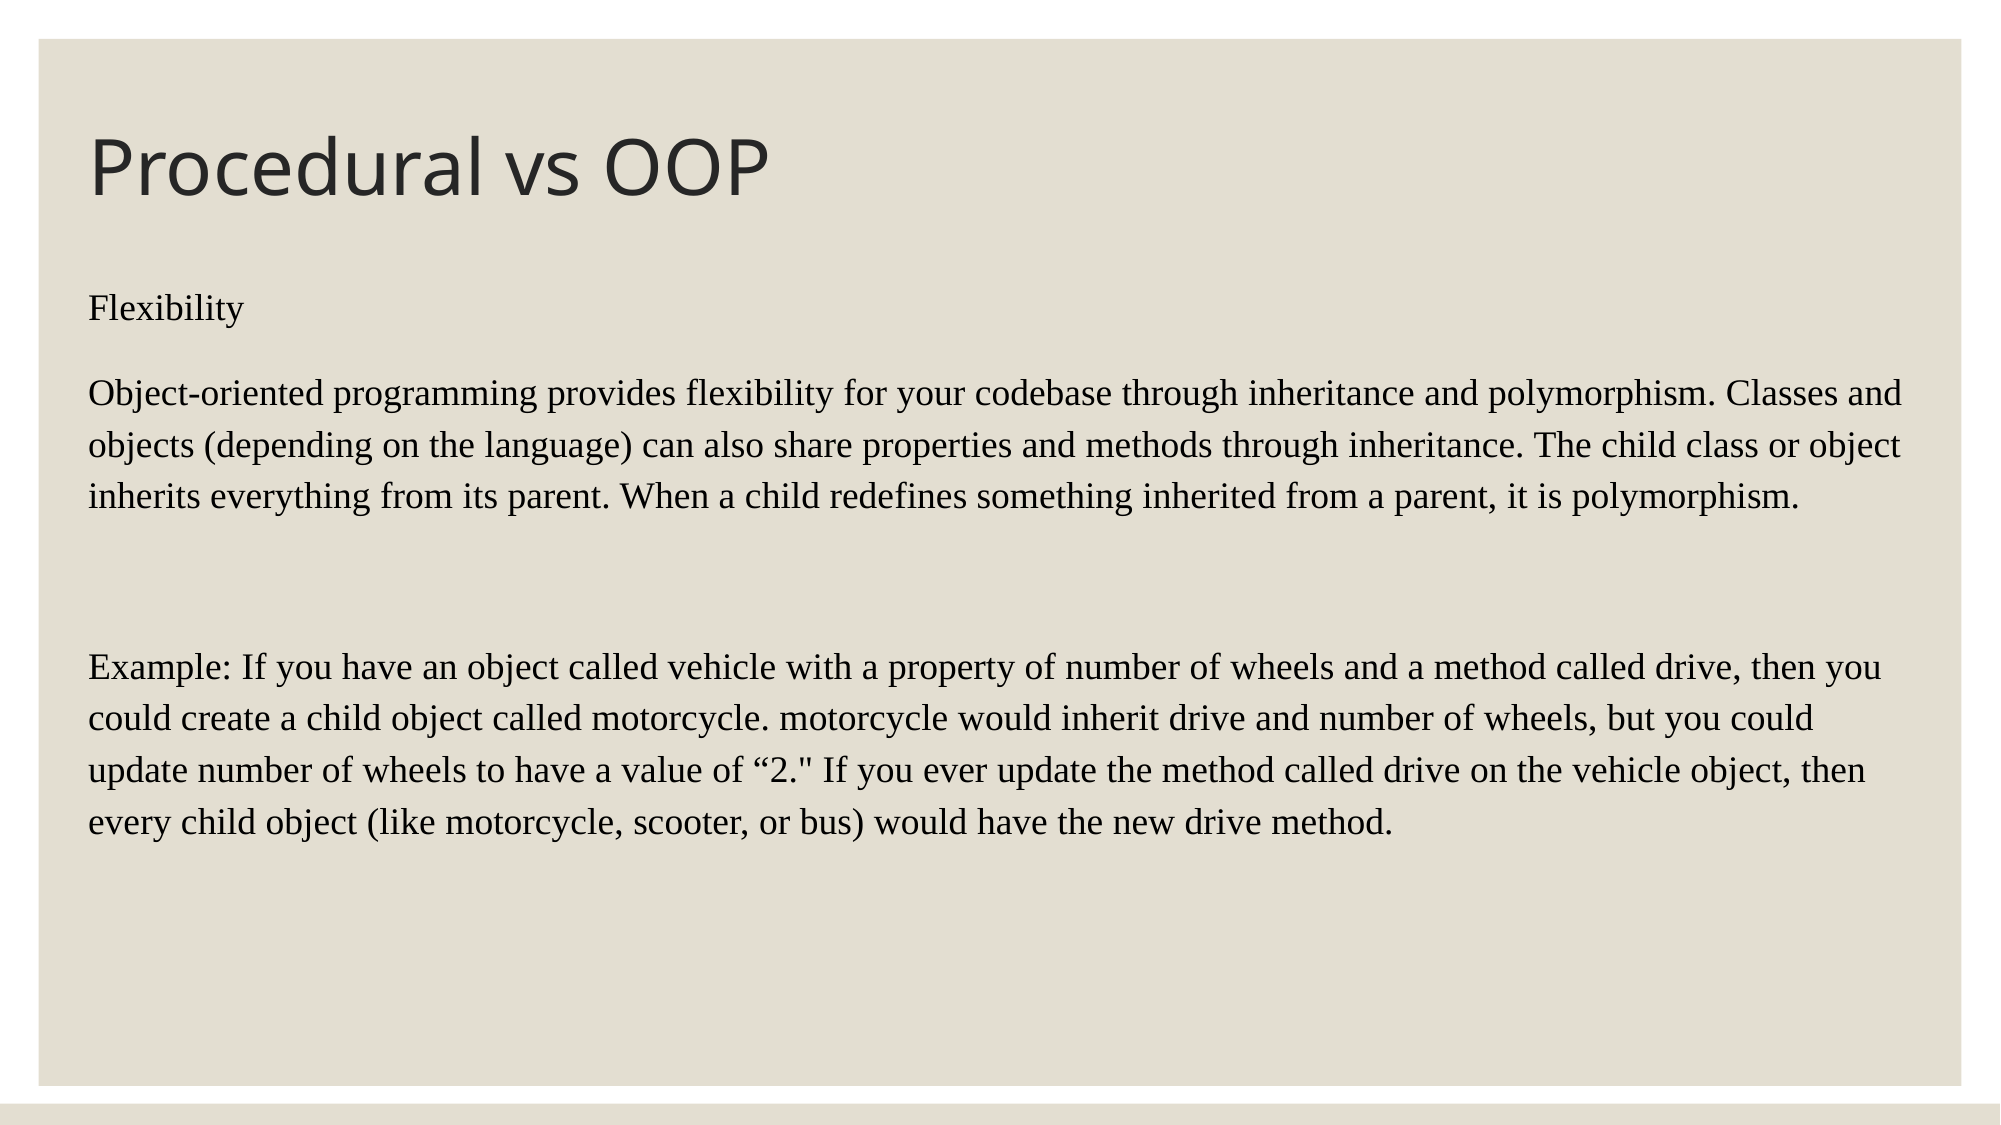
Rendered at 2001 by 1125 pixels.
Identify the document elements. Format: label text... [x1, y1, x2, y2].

list Flexibility Object-oriented programming provides flexibility for your codebase through inheritance and polymorphism. Classes and objects (depending on the language) can also share properties and methods through inheritance. The child class or object inherits everything from its parent. When a child redefines something inherited from a parent, it is polymorphism. Example: If you have an object called vehicle with a property of number of wheels and a method called drive, then you could create a child object called motorcycle. motorcycle would inherit drive and number of wheels, but you could update number of wheels to have a value of “2." If you ever update the method called drive on the vehicle object, then every child object (like motorcycle, scooter, or bus) would have the new drive method. [68, 256, 1932, 1000]
title Procedural vs OOP [68, 97, 1932, 232]
